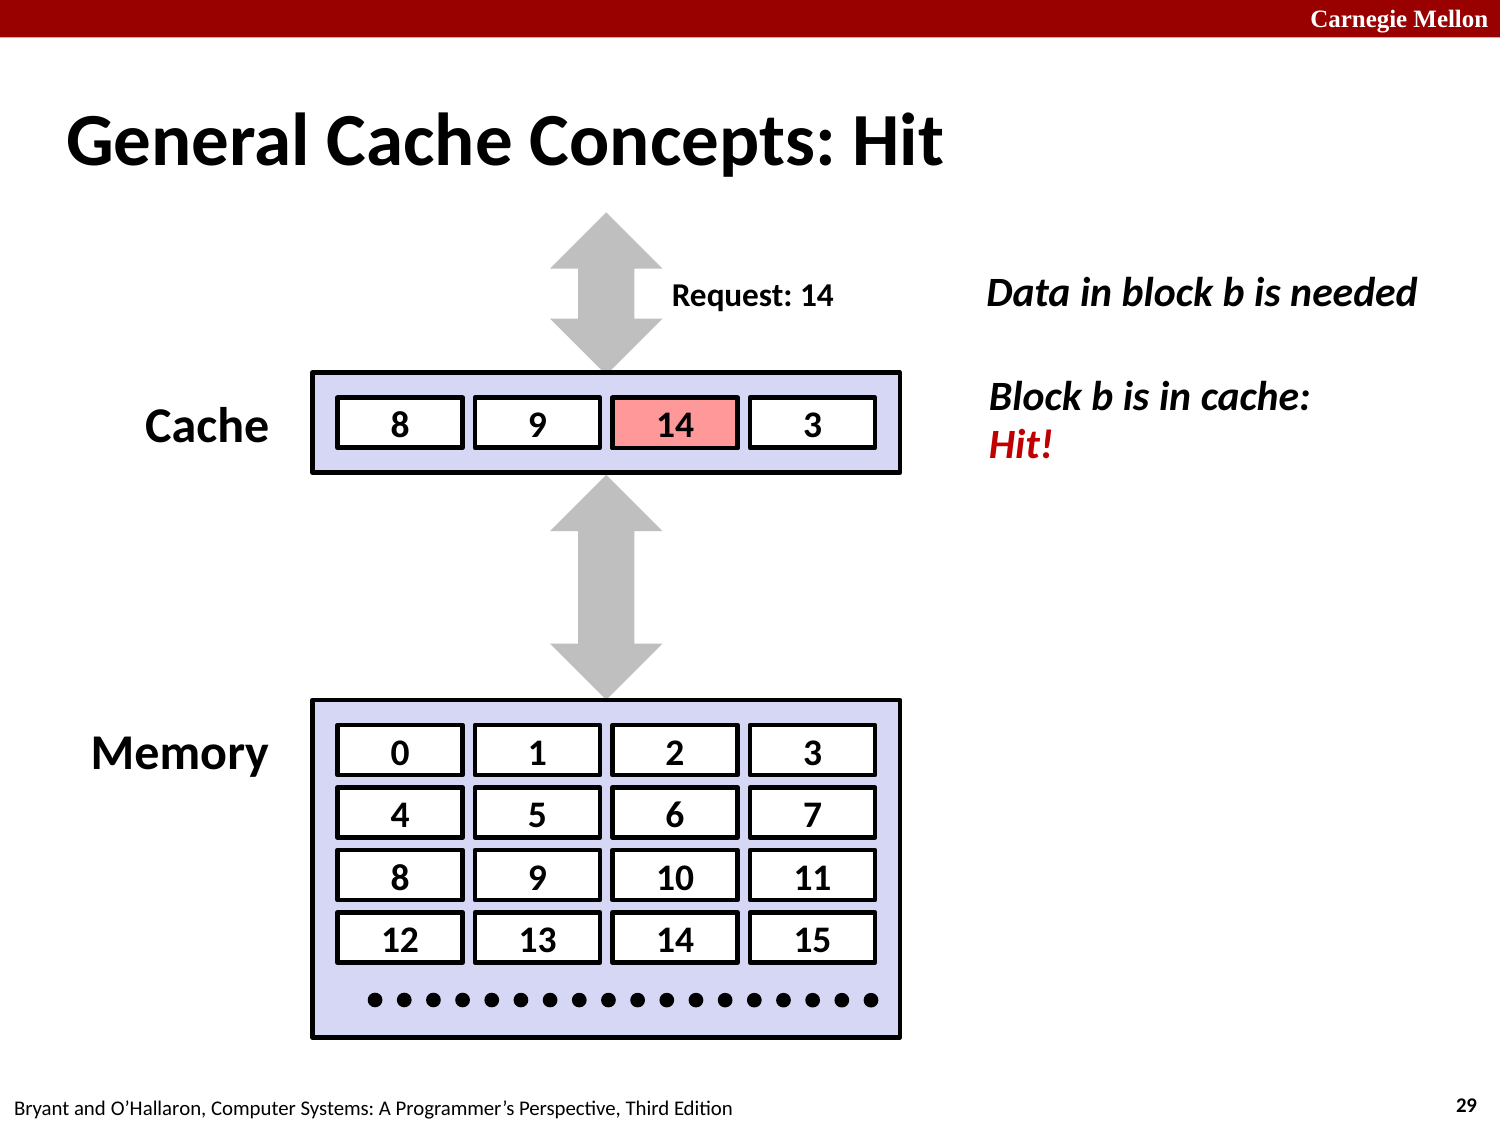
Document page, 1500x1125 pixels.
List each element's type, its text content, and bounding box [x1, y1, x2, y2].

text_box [749, 784, 876, 841]
text_box [312, 699, 900, 1038]
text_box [337, 847, 463, 903]
slide_number 29 [1448, 1084, 1488, 1123]
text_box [337, 395, 463, 451]
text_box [612, 722, 738, 778]
text_box [312, 372, 900, 473]
text_box [549, 474, 663, 699]
text_box Block b is in cache: Hit! [981, 363, 1319, 477]
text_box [337, 909, 463, 965]
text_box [749, 395, 876, 451]
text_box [612, 784, 738, 841]
text_box Data in block b is needed [978, 259, 1426, 324]
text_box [612, 395, 738, 451]
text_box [474, 909, 601, 965]
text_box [474, 847, 601, 903]
text_box Memory [83, 712, 277, 788]
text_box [337, 722, 463, 778]
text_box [474, 784, 601, 841]
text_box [474, 395, 601, 451]
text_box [474, 722, 601, 778]
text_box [612, 847, 738, 903]
text_box Cache [137, 385, 278, 460]
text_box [749, 847, 876, 903]
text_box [749, 722, 876, 778]
text_box Request: 14 [664, 265, 842, 321]
title General Cache Concepts: Hit [58, 72, 1305, 199]
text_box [337, 784, 463, 841]
text_box [549, 212, 663, 372]
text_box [612, 909, 738, 965]
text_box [749, 909, 876, 965]
